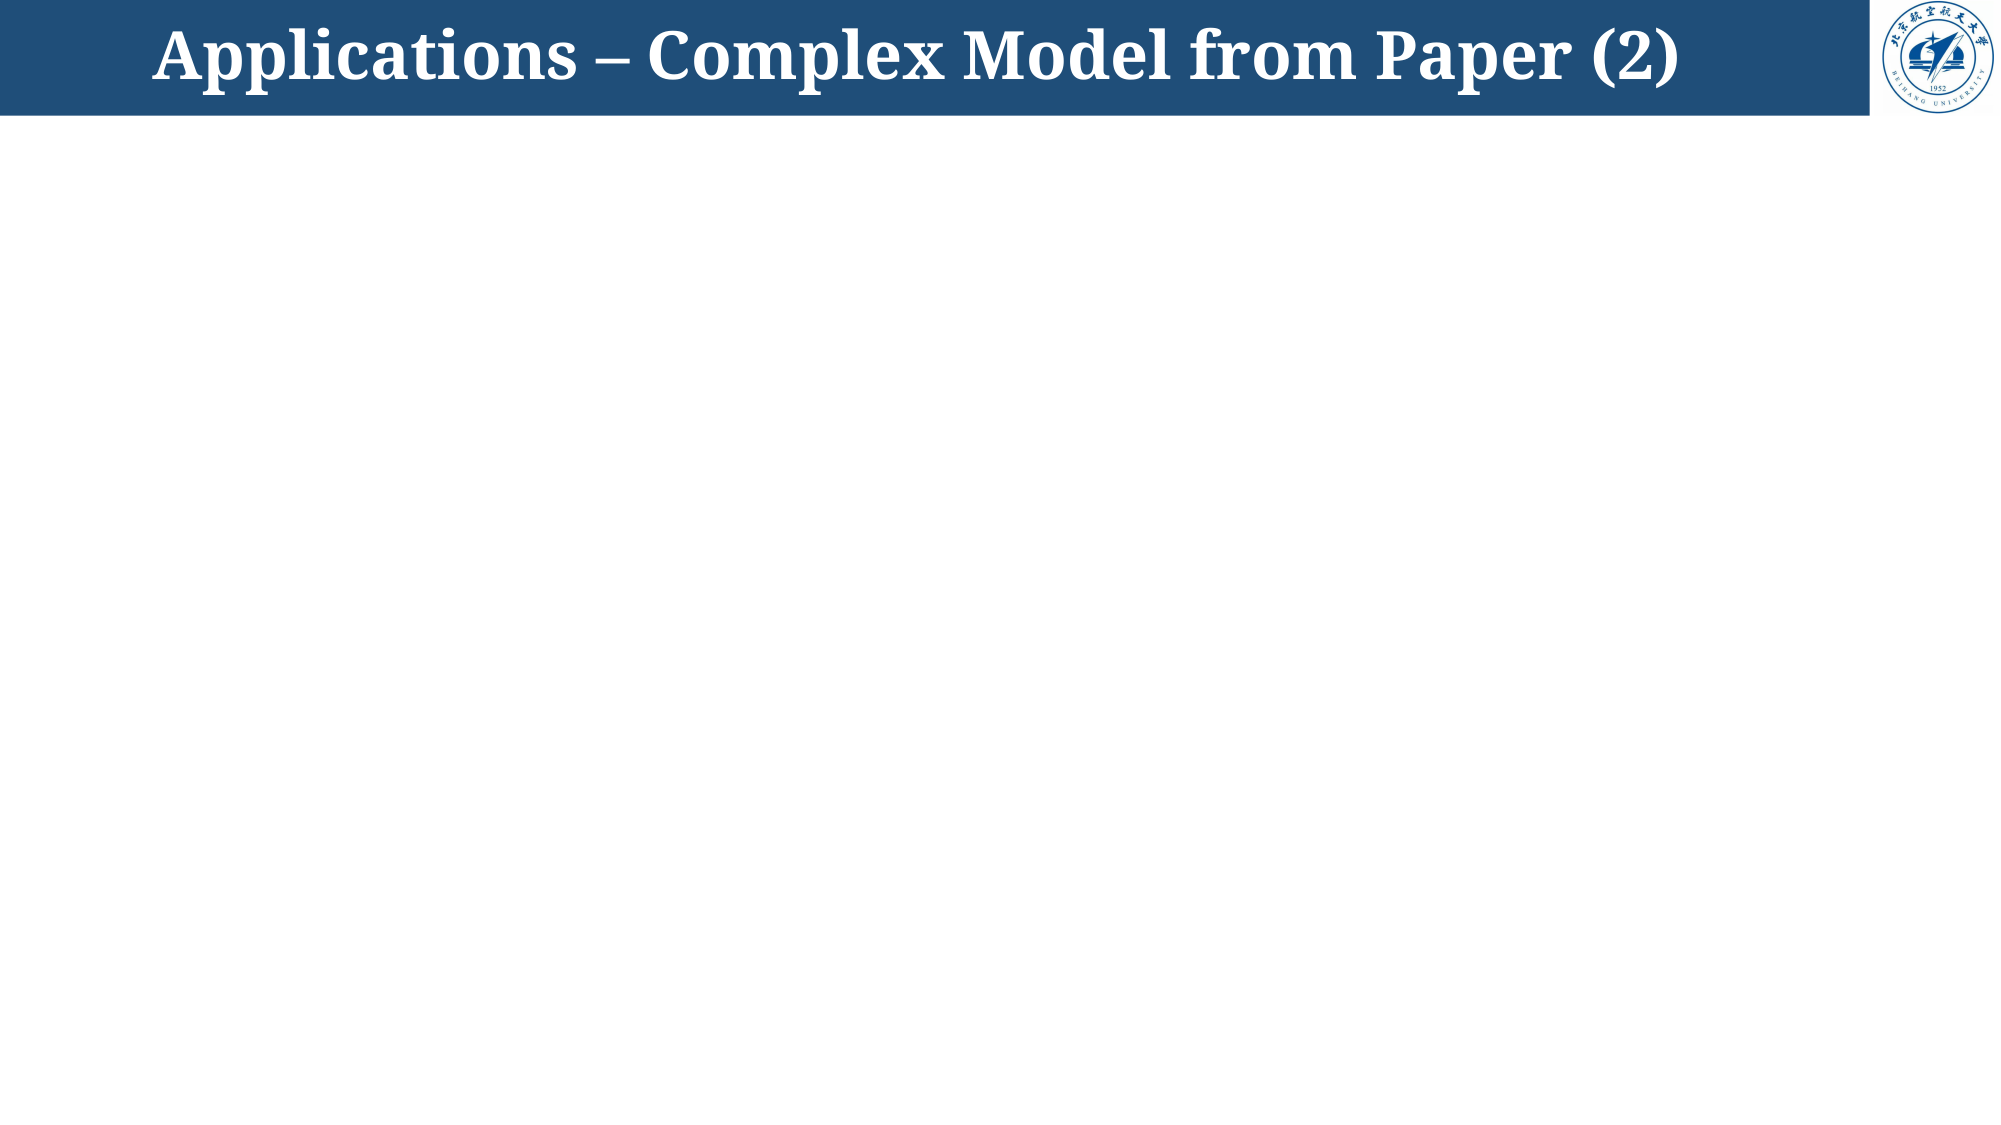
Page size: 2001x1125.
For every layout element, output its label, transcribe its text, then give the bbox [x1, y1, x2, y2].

title Applications – Complex Model from Paper (2) [137, 0, 1863, 116]
picture [1874, 0, 2000, 116]
